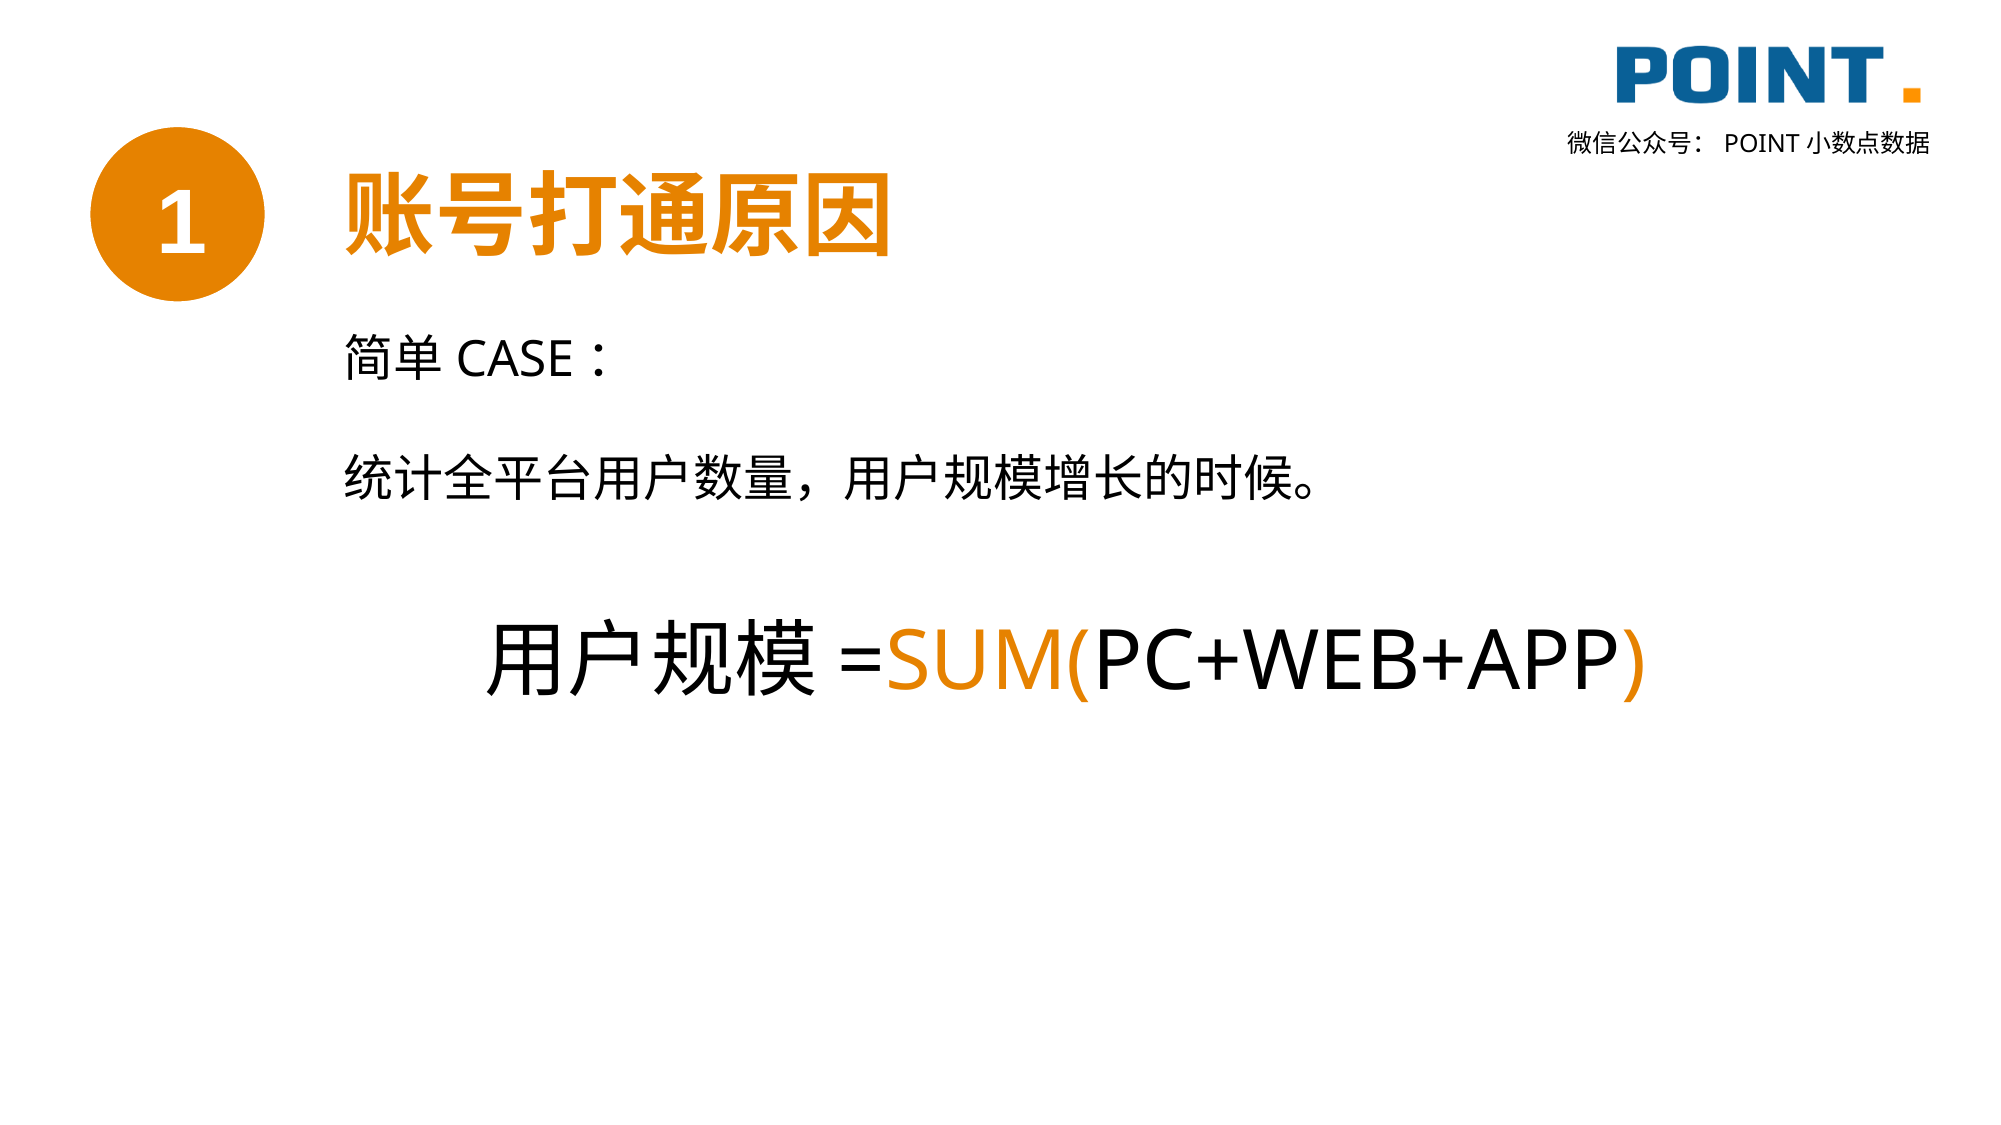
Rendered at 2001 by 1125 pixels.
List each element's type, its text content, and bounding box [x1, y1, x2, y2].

picture [1599, 19, 1931, 132]
text_box 1 [141, 155, 223, 280]
text_box 简单CASE： 统计全平台用户数量，用户规模增长的时候。 用户规模=SUM(PC+WEB+APP) [328, 319, 1802, 714]
text_box [82, 119, 273, 309]
text_box 账号打通原因 [328, 161, 1729, 291]
